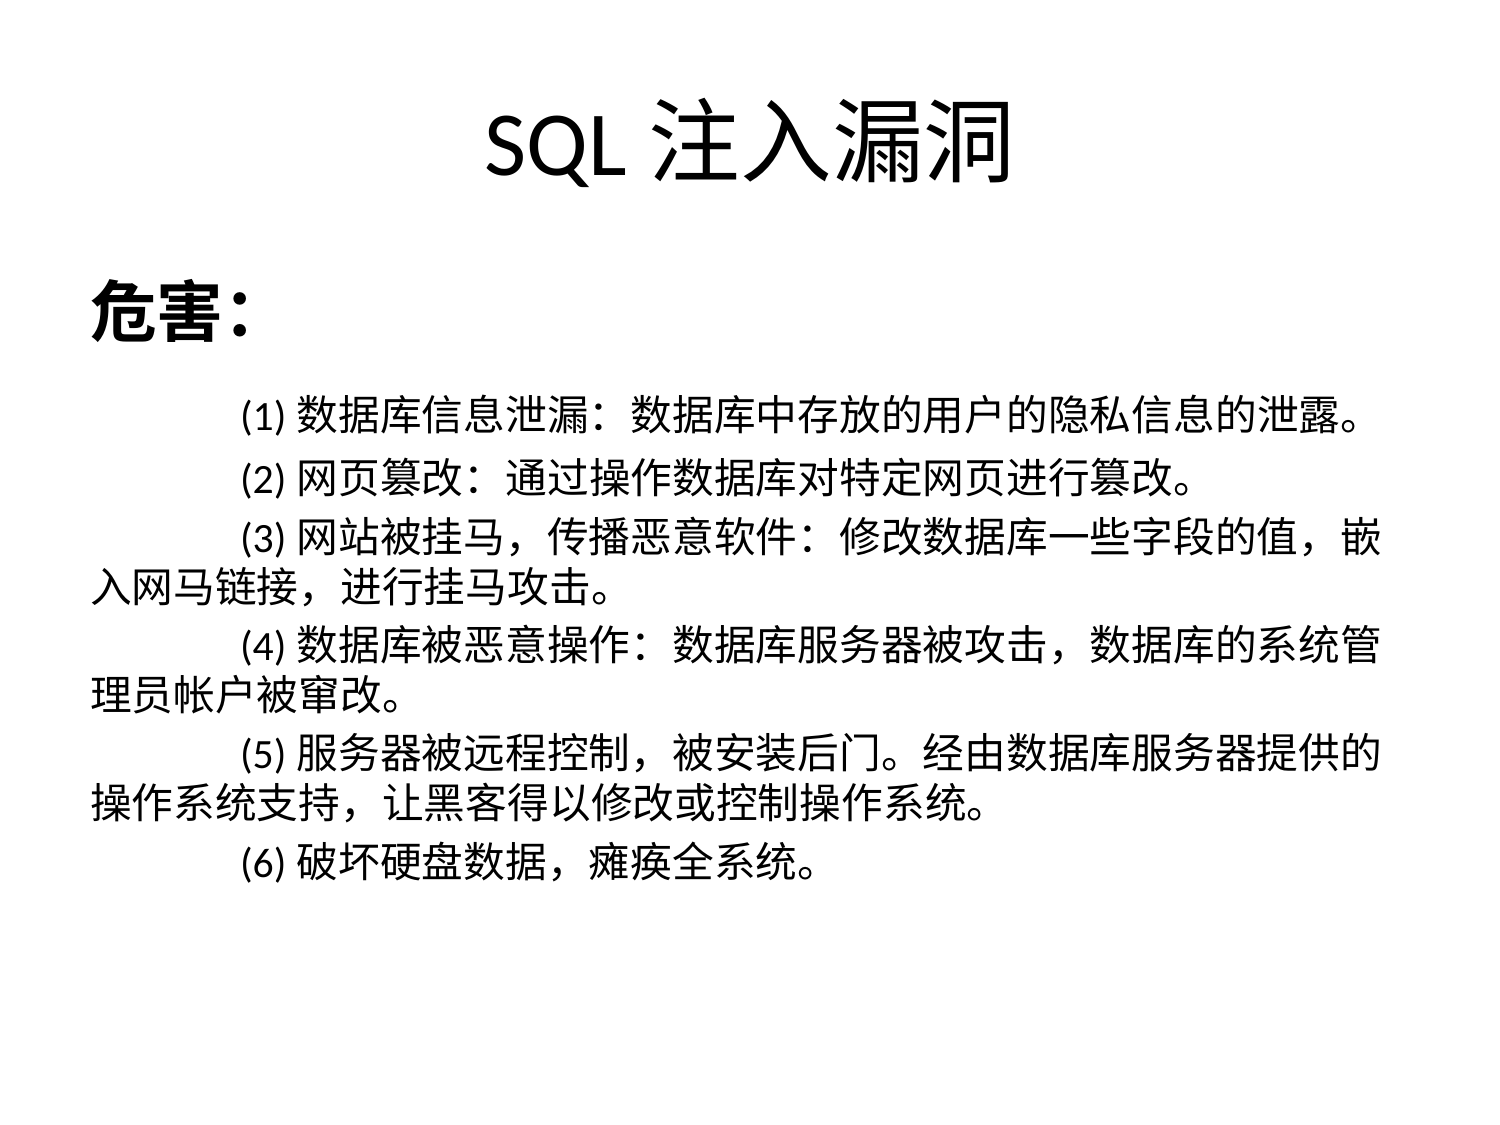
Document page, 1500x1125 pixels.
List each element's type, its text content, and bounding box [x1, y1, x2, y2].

title SQL注入漏洞 [75, 45, 1425, 233]
list 危害： (1)数据库信息泄漏：数据库中存放的用户的隐私信息的泄露。 (2)网页篡改：通过操作数据库对特定网页进行篡改。 (3)网站被挂马，传播恶意软件：修改数据库一些字段的值，嵌入网马链接，进行挂马攻击。 (4)数据库被恶意操作：数据库服务器被攻击，数据库的系统管理员帐户被窜改。 (5)服务器被远程控制，被安装后门。经由数据库服务器提供的操作系统支持，让黑客得以修改或控制操作系统。 (6)破坏硬盘数据，瘫痪全系统。 [75, 262, 1425, 1005]
